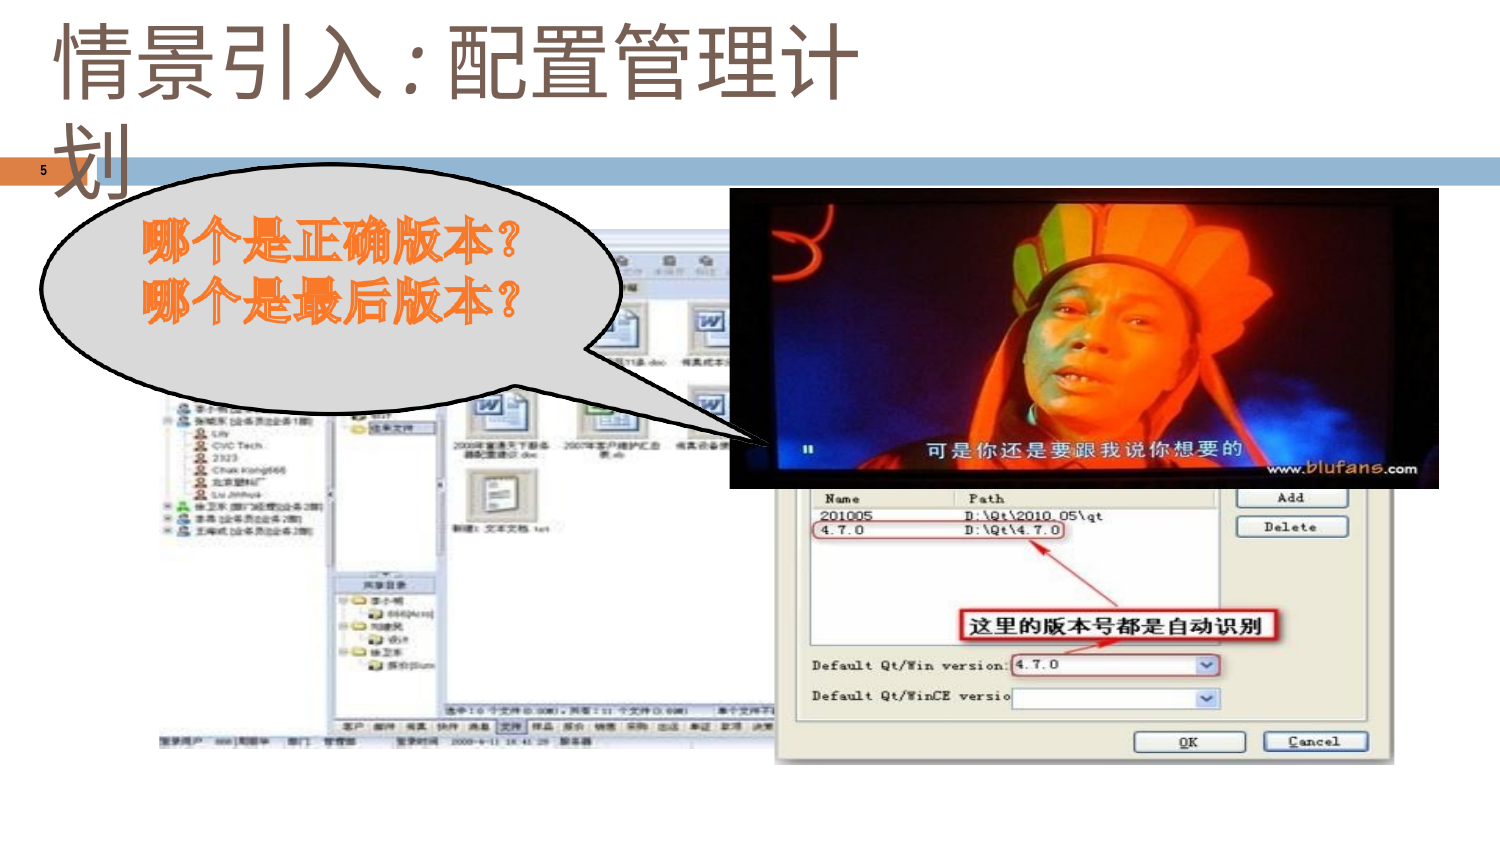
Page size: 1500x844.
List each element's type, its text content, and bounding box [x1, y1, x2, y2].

text_box [729, 188, 1439, 489]
text_box [159, 447, 774, 749]
text_box [774, 489, 1395, 765]
text_box [39, 162, 770, 447]
text_box 5 [38, 158, 50, 179]
title 情景引入:配置管理计划 [49, 8, 909, 188]
